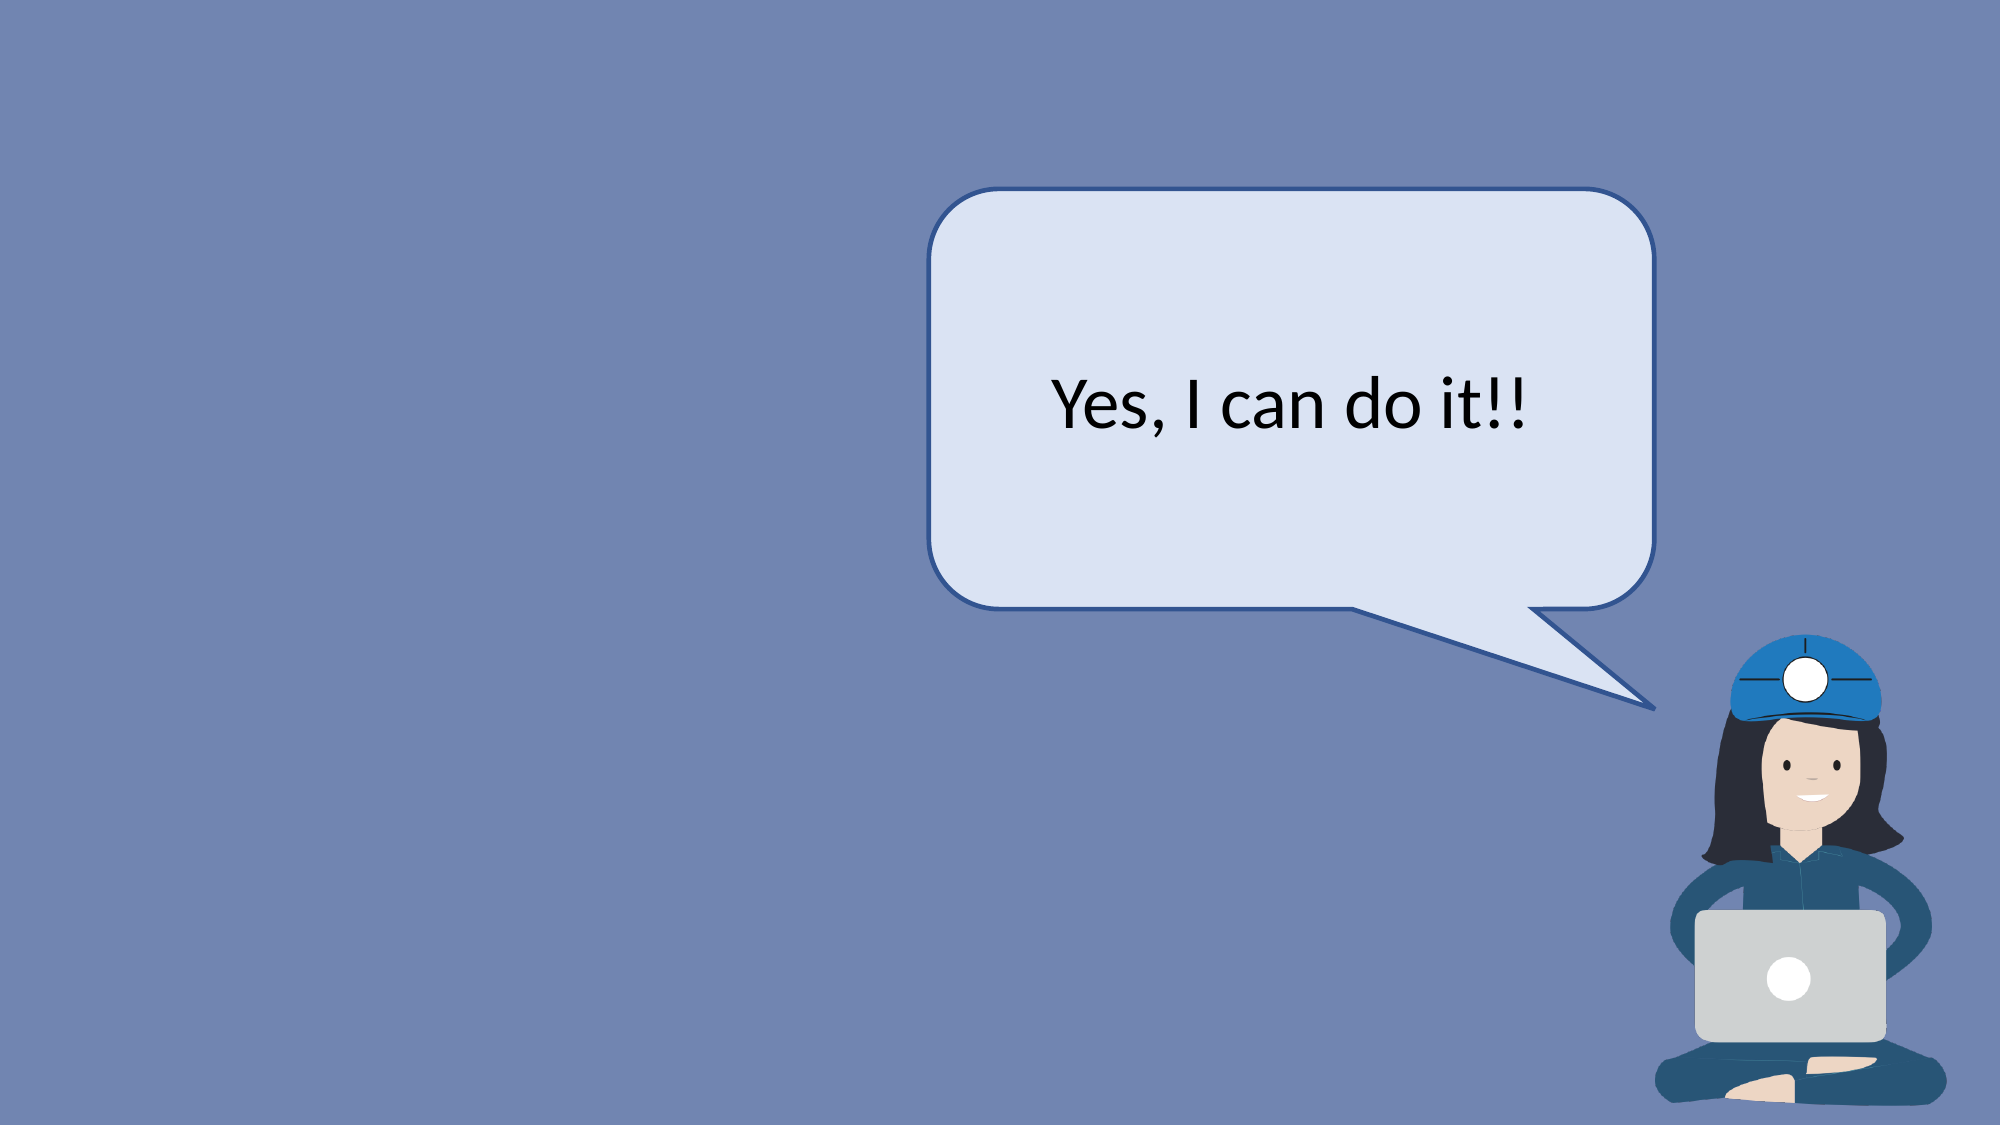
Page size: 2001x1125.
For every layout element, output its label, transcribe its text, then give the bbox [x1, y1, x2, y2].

picture [1654, 634, 1947, 1106]
text_box Yes, I can do it!! [927, 187, 1656, 711]
